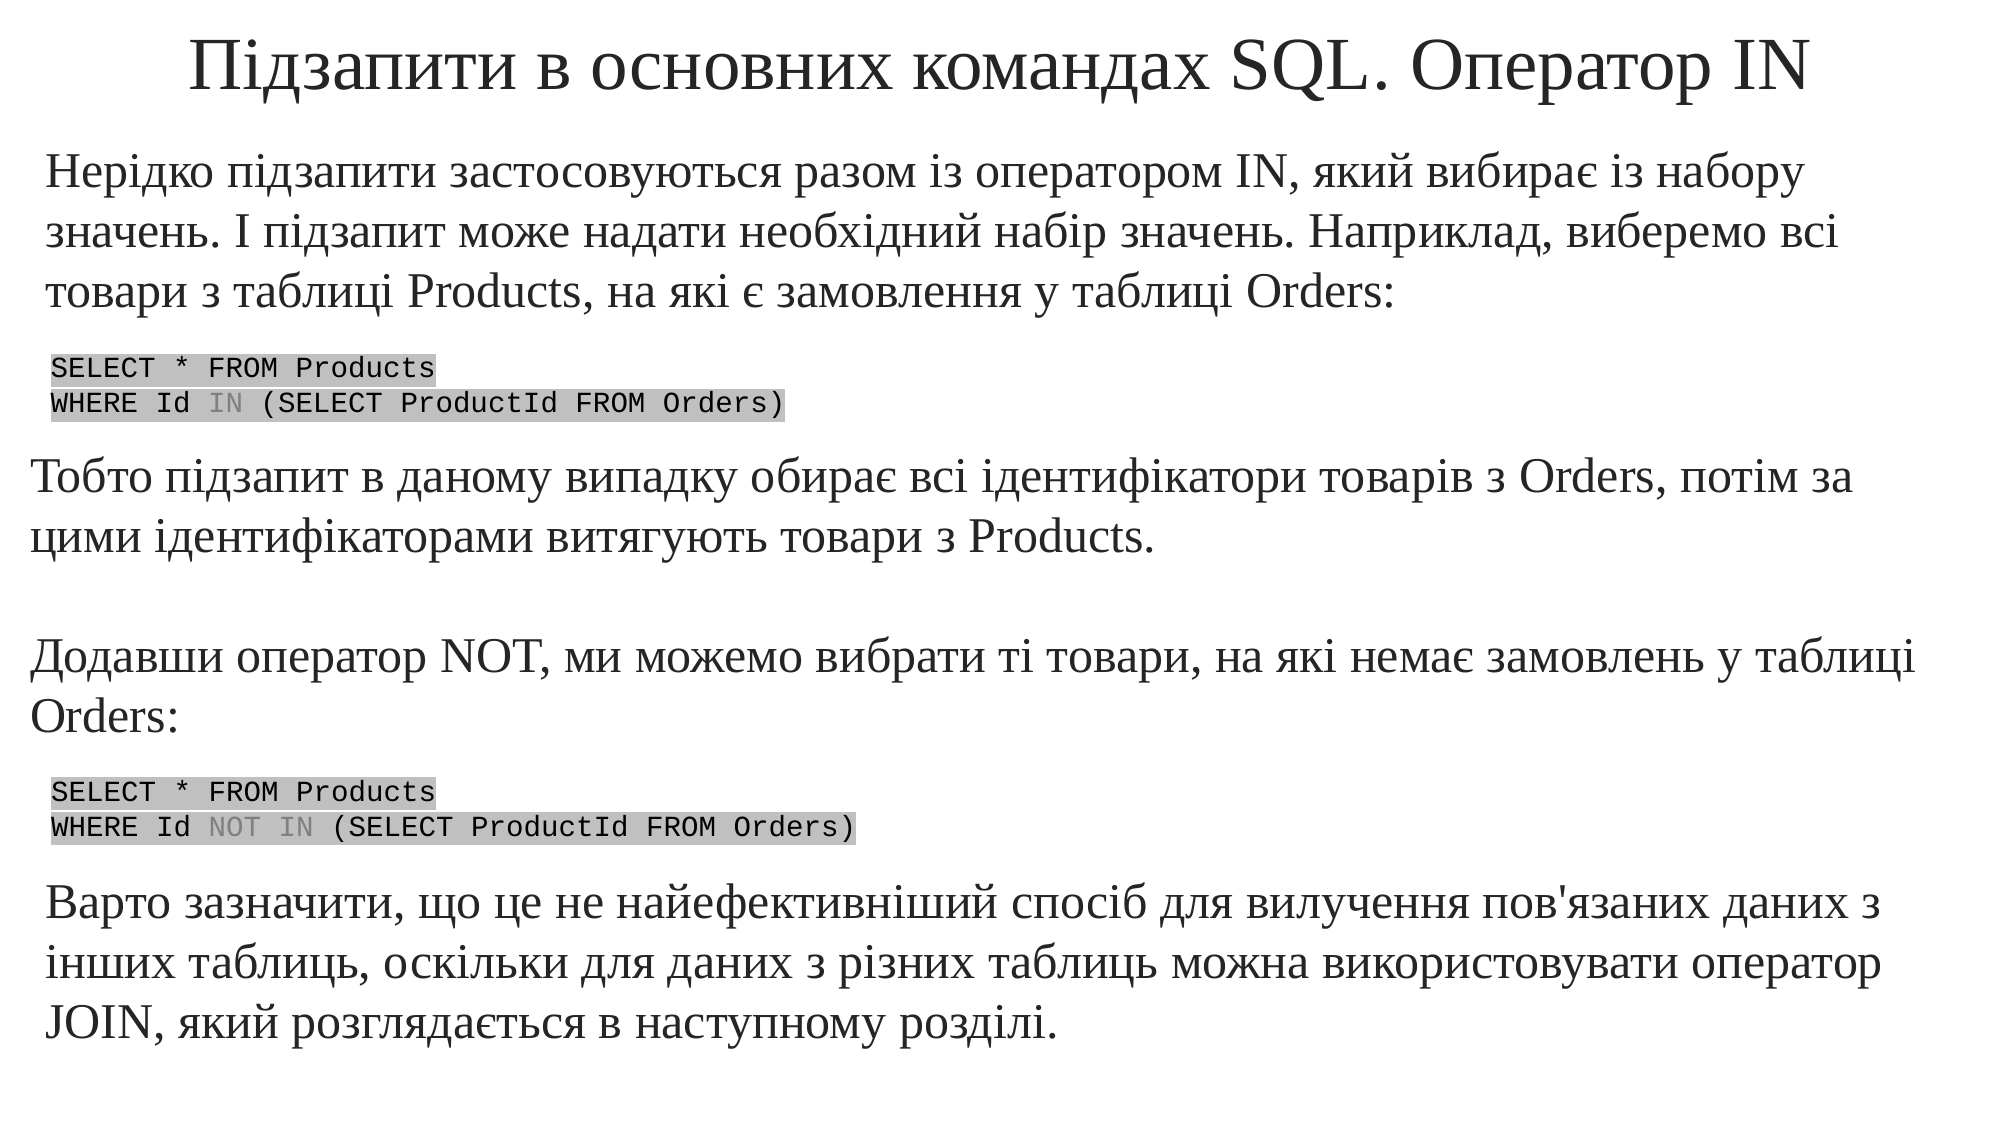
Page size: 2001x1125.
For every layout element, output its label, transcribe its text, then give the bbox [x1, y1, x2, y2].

text_box Підзапити в основних командах SQL. Оператор IN [0, 0, 2000, 131]
text_box Нерідко підзапити застосовуються разом із оператором IN, який вибирає із набору значень. І підзапит може надати необхідний набір значень. Наприклад, виберемо всі товари з таблиці Products, на які є замовлення у таблиці Orders: [30, 130, 1958, 326]
text_box SELECT * FROM Products WHERE Id IN (SELECT ProductId FROM Orders) [50, 348, 786, 419]
text_box Варто зазначити, що це не найефективніший спосіб для вилучення пов'язаних даних з інших таблиць, оскільки для даних з різних таблиць можна використовувати оператор JOIN, який розглядається в наступному розділі. [30, 861, 1958, 1056]
text_box Тобто підзапит в даному випадку обирає всі ідентифікатори товарів з Orders, потім за цими ідентифікаторами витягують товари з Products. Додавши оператор NOT, ми можемо вибрати ті товари, на які немає замовлень у таблиці Orders: [15, 435, 1958, 751]
text_box SELECT * FROM Products WHERE Id NOT IN (SELECT ProductId FROM Orders) [50, 772, 857, 843]
